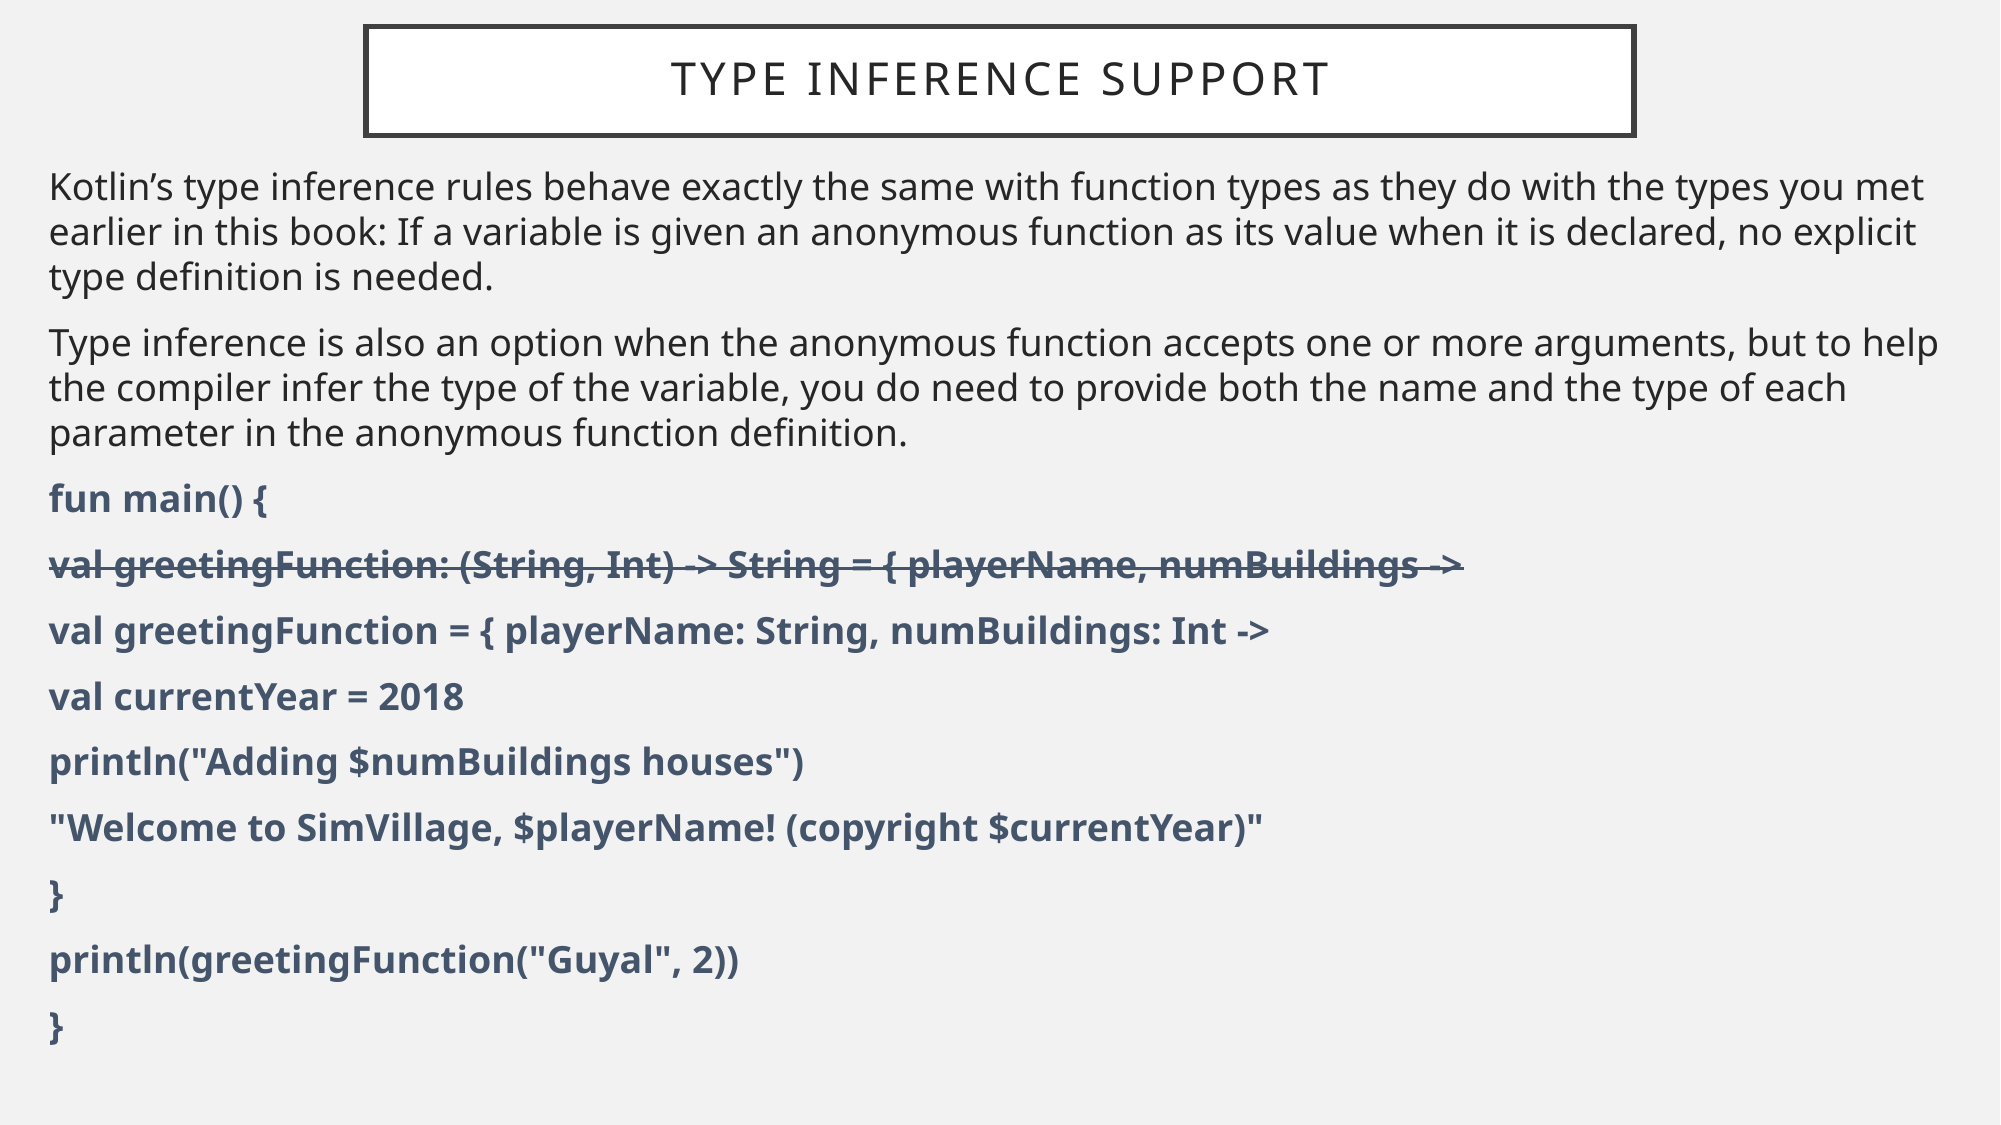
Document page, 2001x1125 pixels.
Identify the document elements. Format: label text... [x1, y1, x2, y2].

title Type Inference Support [363, 24, 1637, 138]
list Kotlin’s type inference rules behave exactly the same with function types as they do with the types you met earlier in this book: If a variable is given an anonymous function as its value when it is declared, no explicit type definition is needed. Type inference is also an option when the anonymous function accepts one or more arguments, but to help the compiler infer the type of the variable, you do need to provide both the name and the type of each parameter in the anonymous function definition. fun main() { val greetingFunction: (String, Int) -> String = { playerName, numBuildings -> val greetingFunction = { playerName: String, numBuildings: Int -> val currentYear = 2018 println("Adding $numBuildings houses") "Welcome to SimVillage, $playerName! (copyright $currentYear)" } println(greetingFunction("Guyal", 2)) } [33, 155, 1969, 1099]
